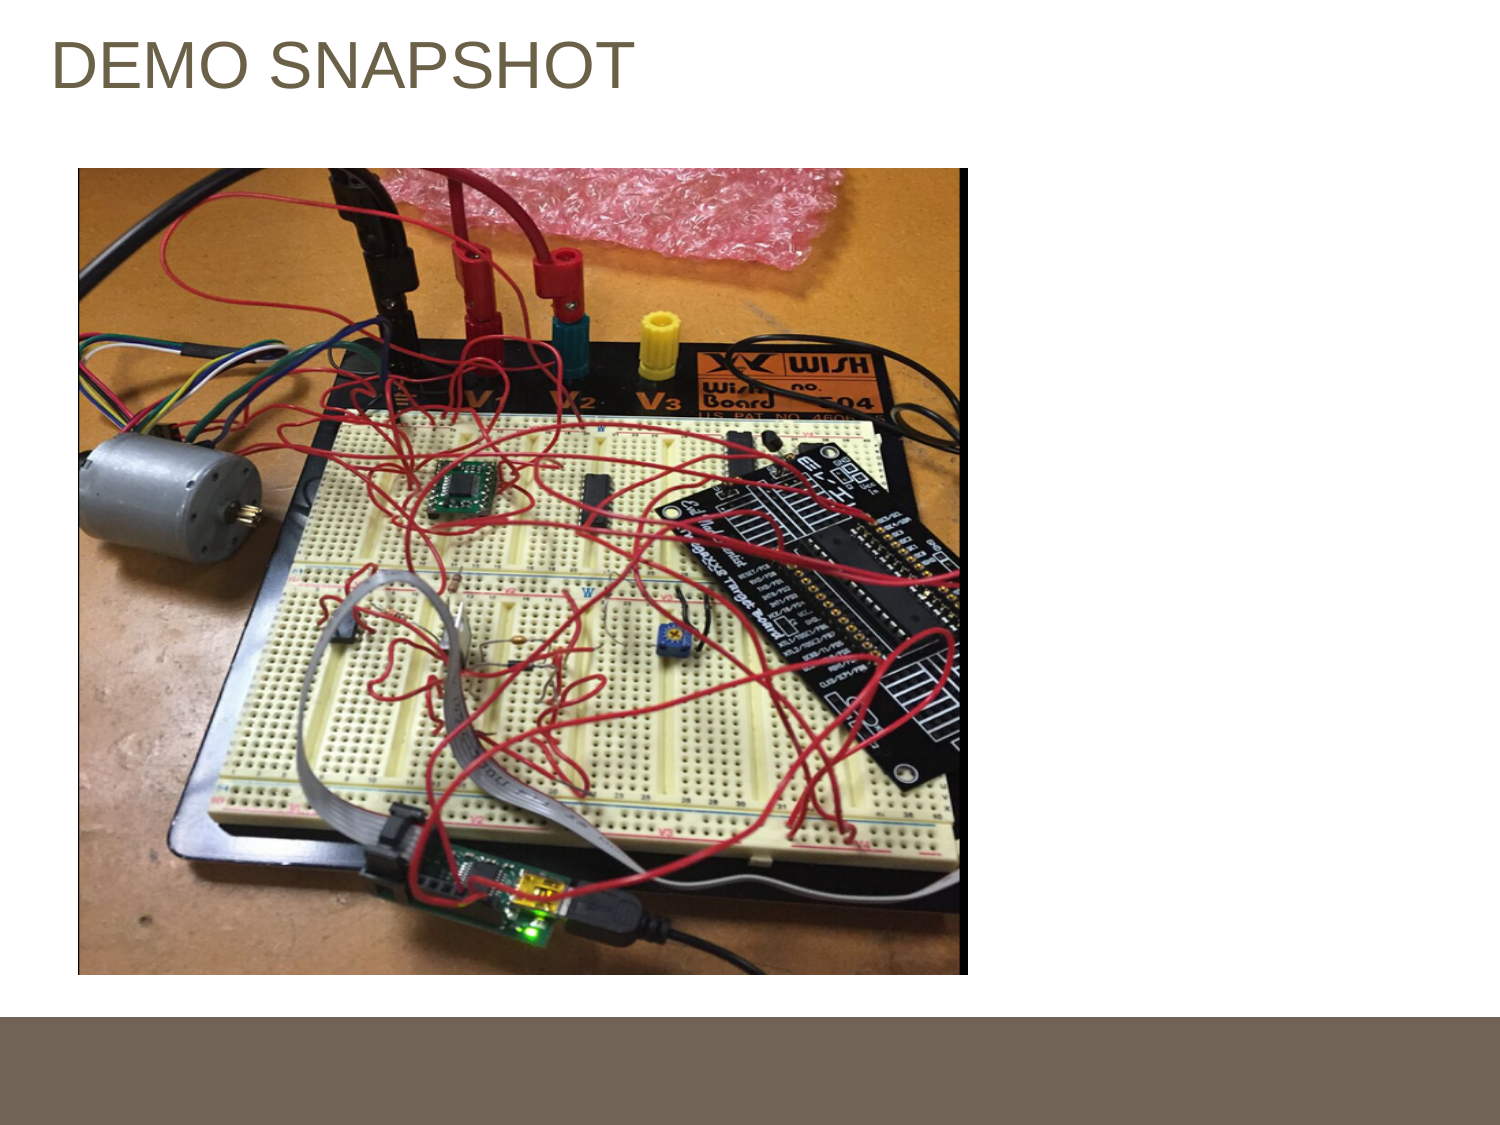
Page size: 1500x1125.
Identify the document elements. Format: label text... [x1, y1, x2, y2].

picture [77, 168, 968, 976]
title DEMO SNAPSHOT [35, 11, 1386, 112]
